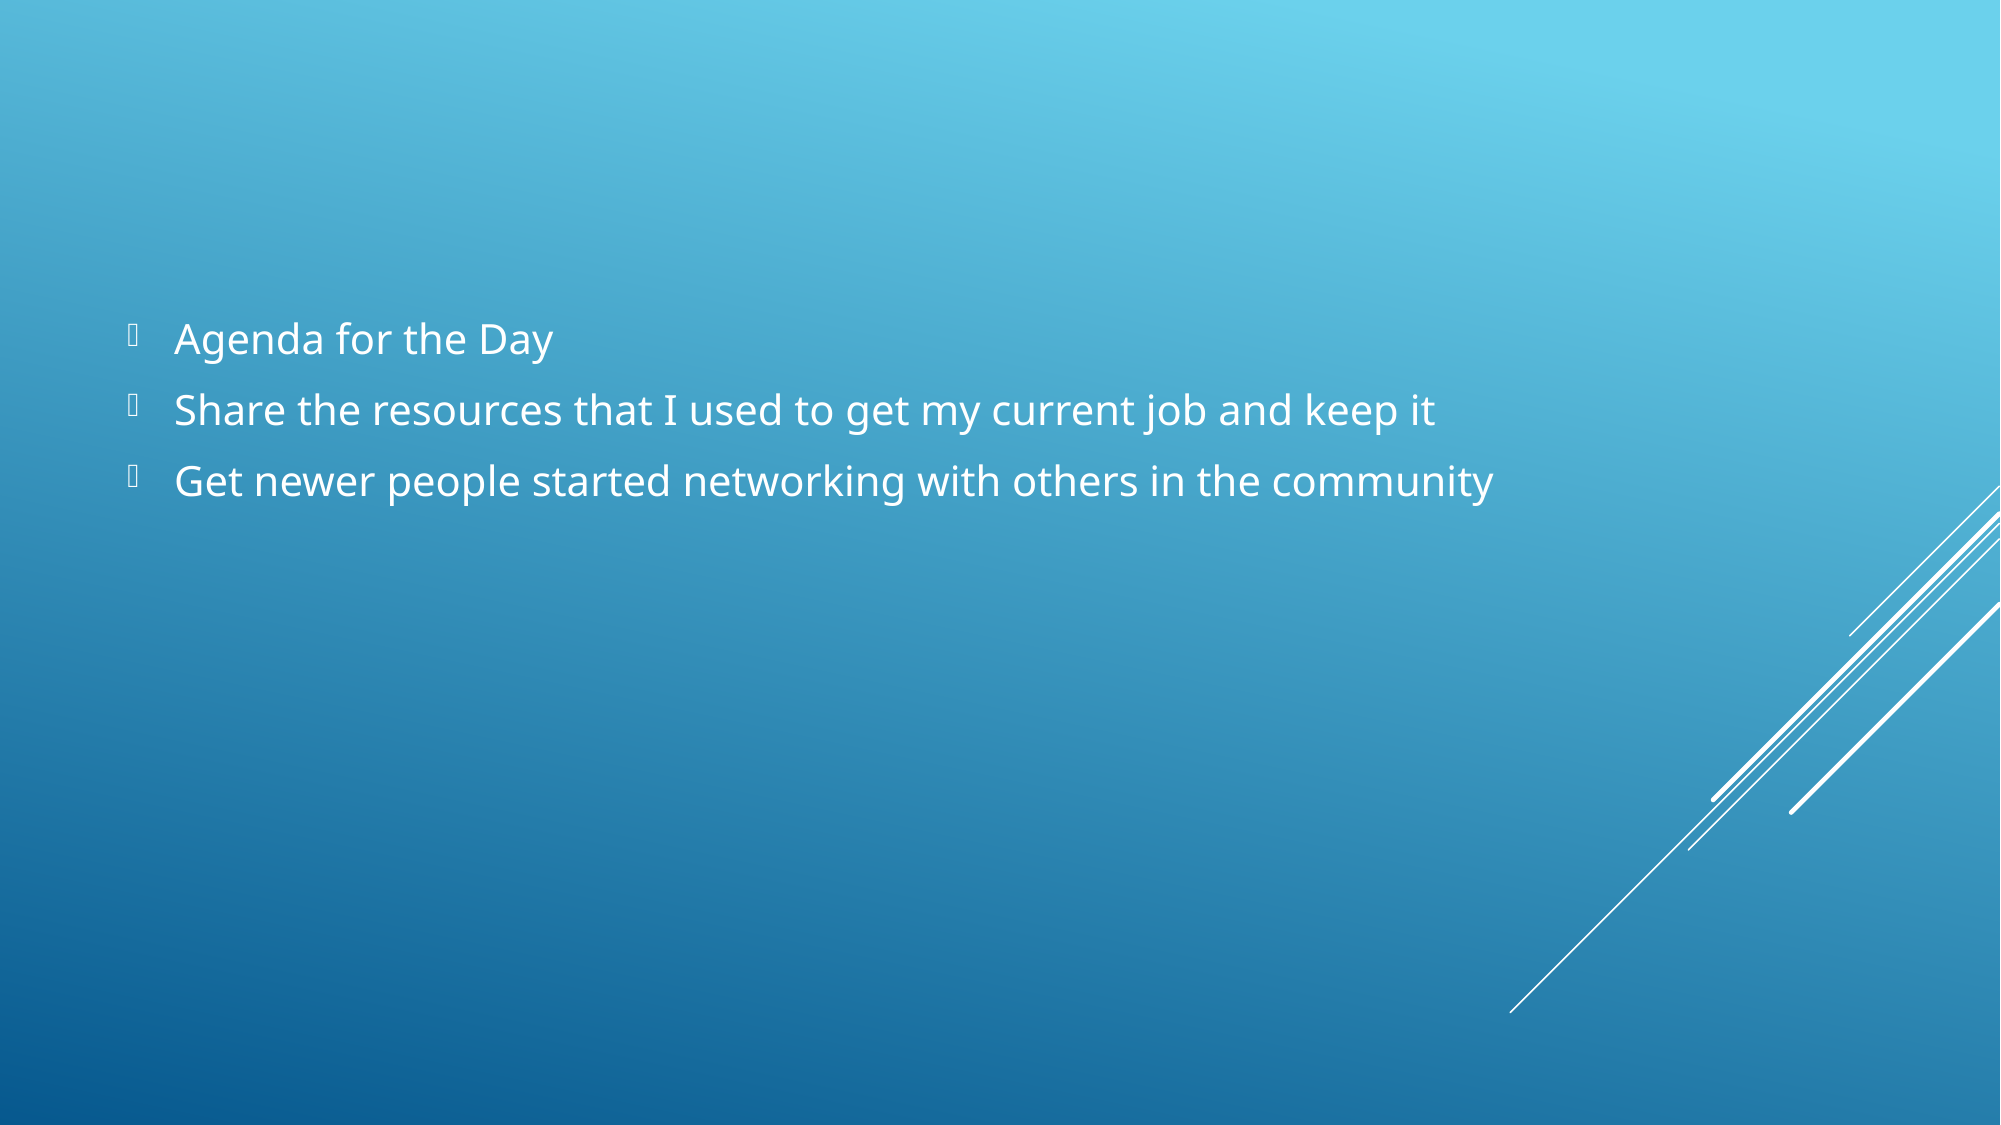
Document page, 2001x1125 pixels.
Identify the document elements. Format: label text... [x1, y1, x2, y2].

list Agenda for the Day Share the resources that I used to get my current job and keep it Get newer people started networking with others in the community [112, 112, 1513, 706]
